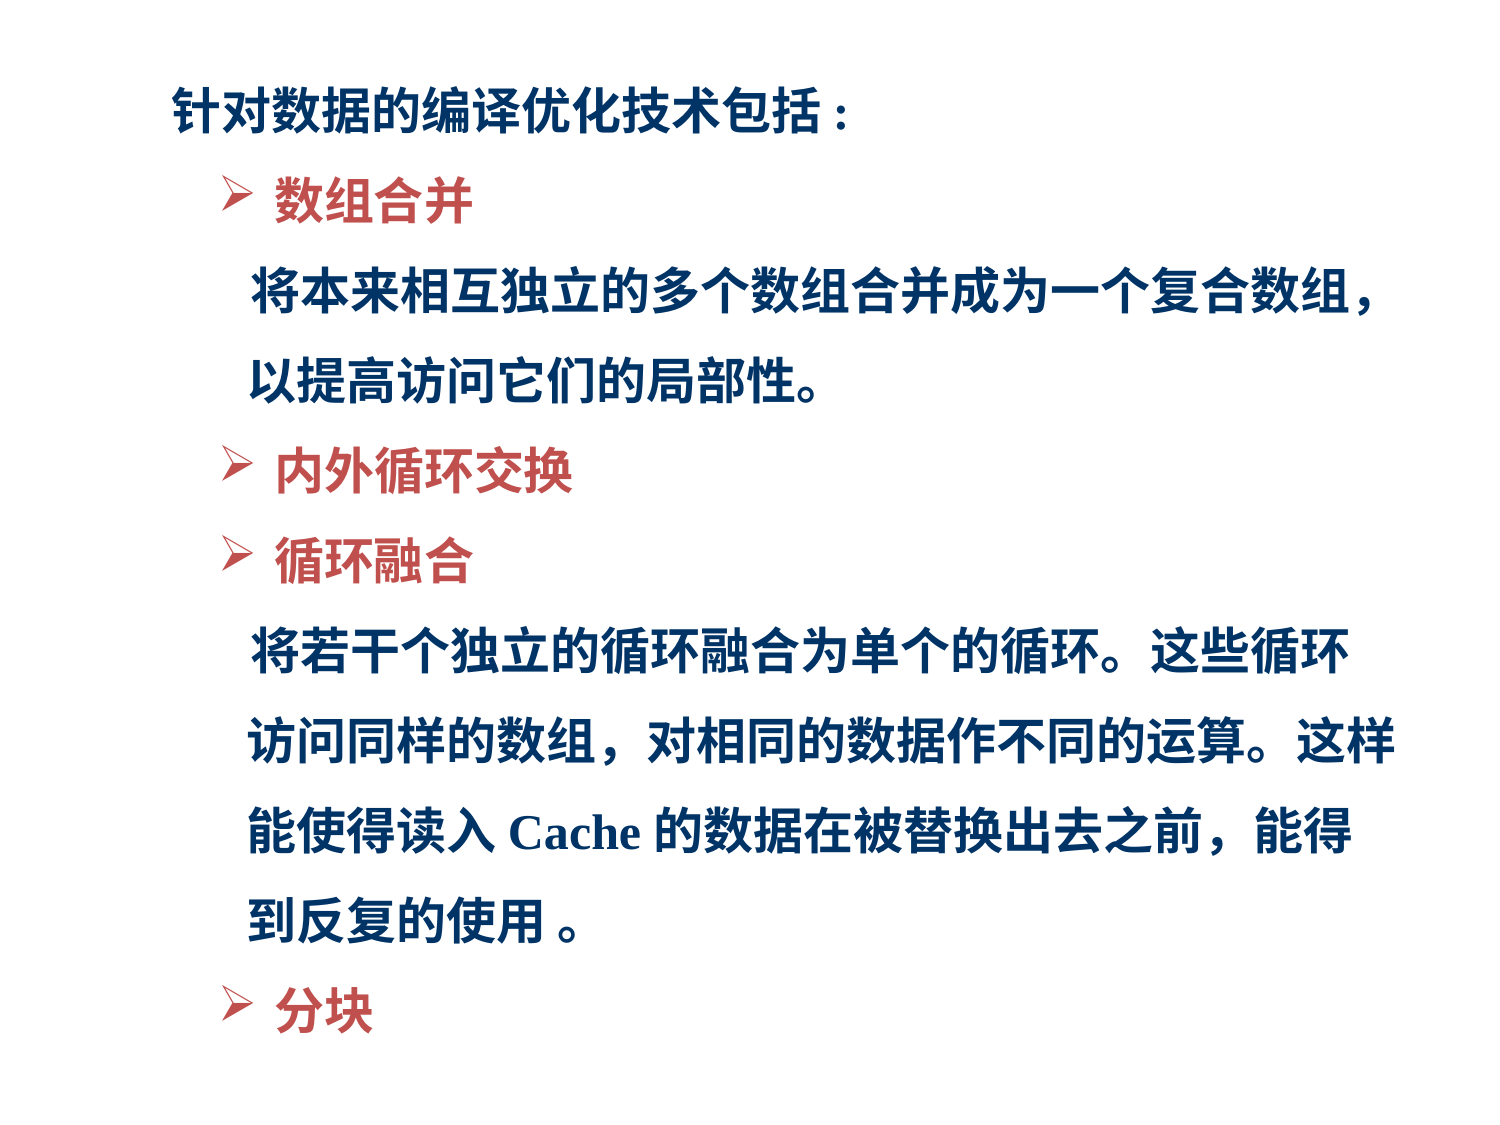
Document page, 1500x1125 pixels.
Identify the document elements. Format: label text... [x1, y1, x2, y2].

text_box 针对数据的编译优化技术包括: 数组合并 将本来相互独立的多个数组合并成为一个复合数组，以提高访问它们的局部性。 内外循环交换 循环融合 将若干个独立的循环融合为单个的循环。这些循环访问同样的数组，对相同的数据作不同的运算。这样能使得读入Cache的数据在被替换出去之前，能得到反复的使用 。 分块 [53, 42, 1412, 1048]
